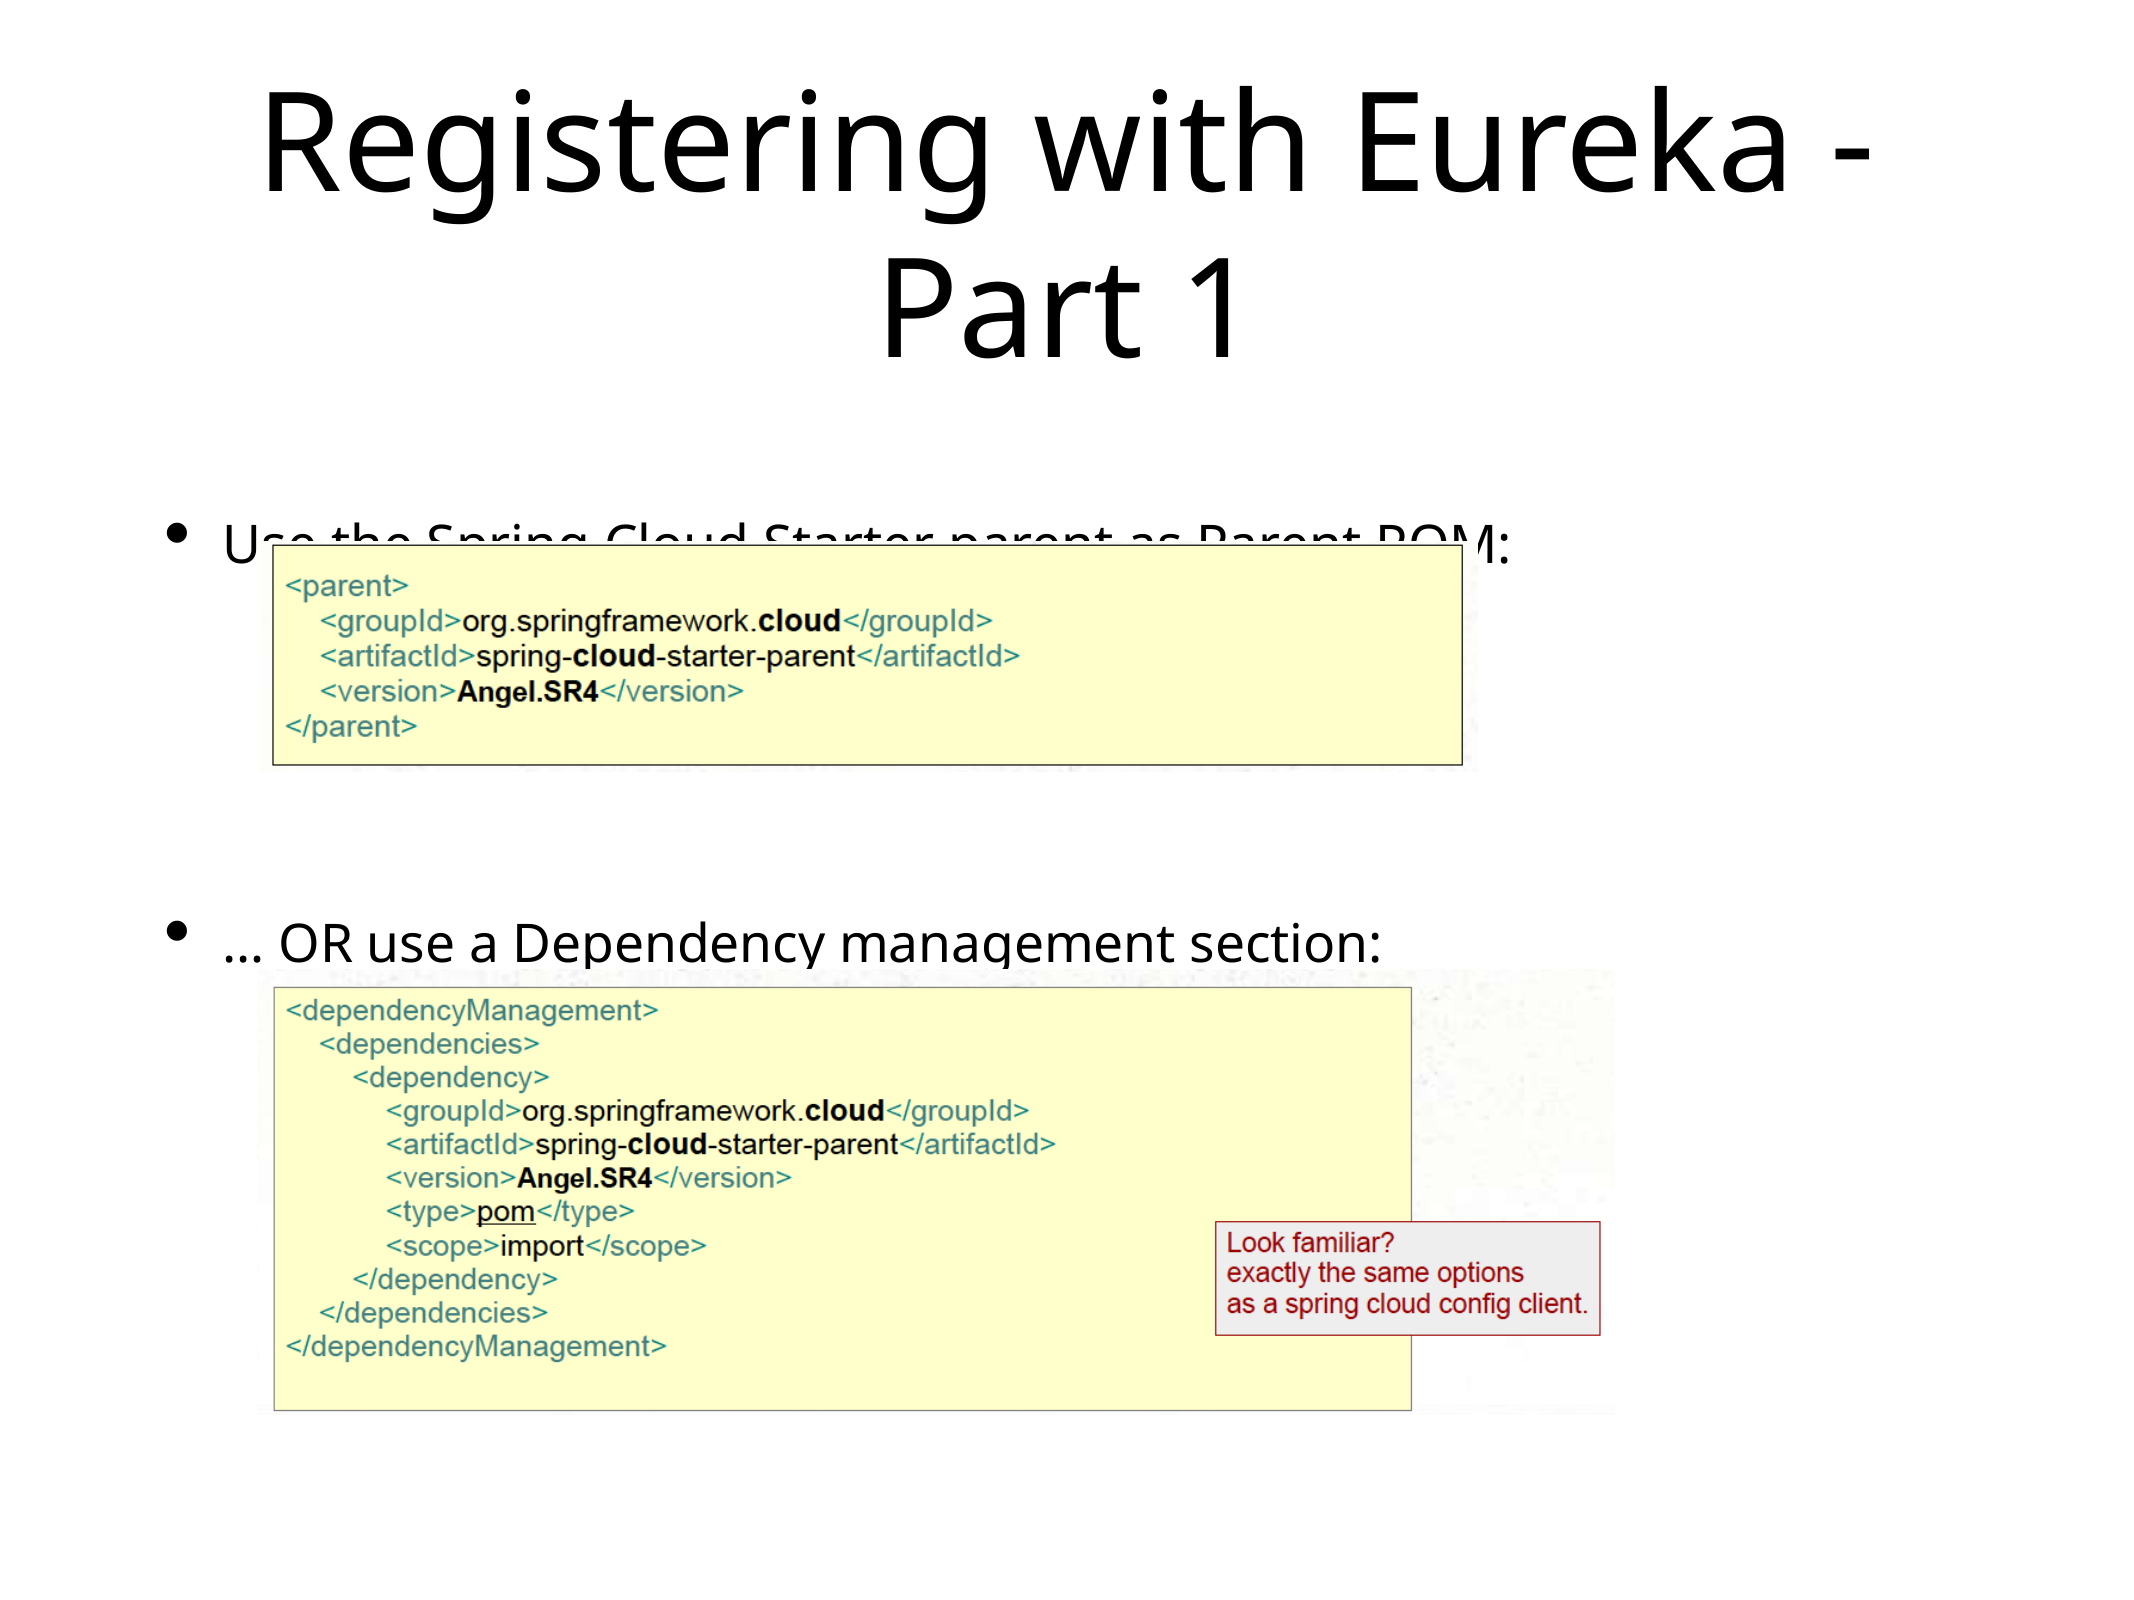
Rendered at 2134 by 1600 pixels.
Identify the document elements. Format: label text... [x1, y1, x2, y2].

picture [256, 969, 1615, 1416]
title Registering with Eureka - Part 1 [155, 41, 1978, 397]
list Use the Spring Cloud Starter parent as Parent POM: … OR use a Dependency management section: [155, 424, 1978, 1457]
picture [260, 541, 1479, 772]
